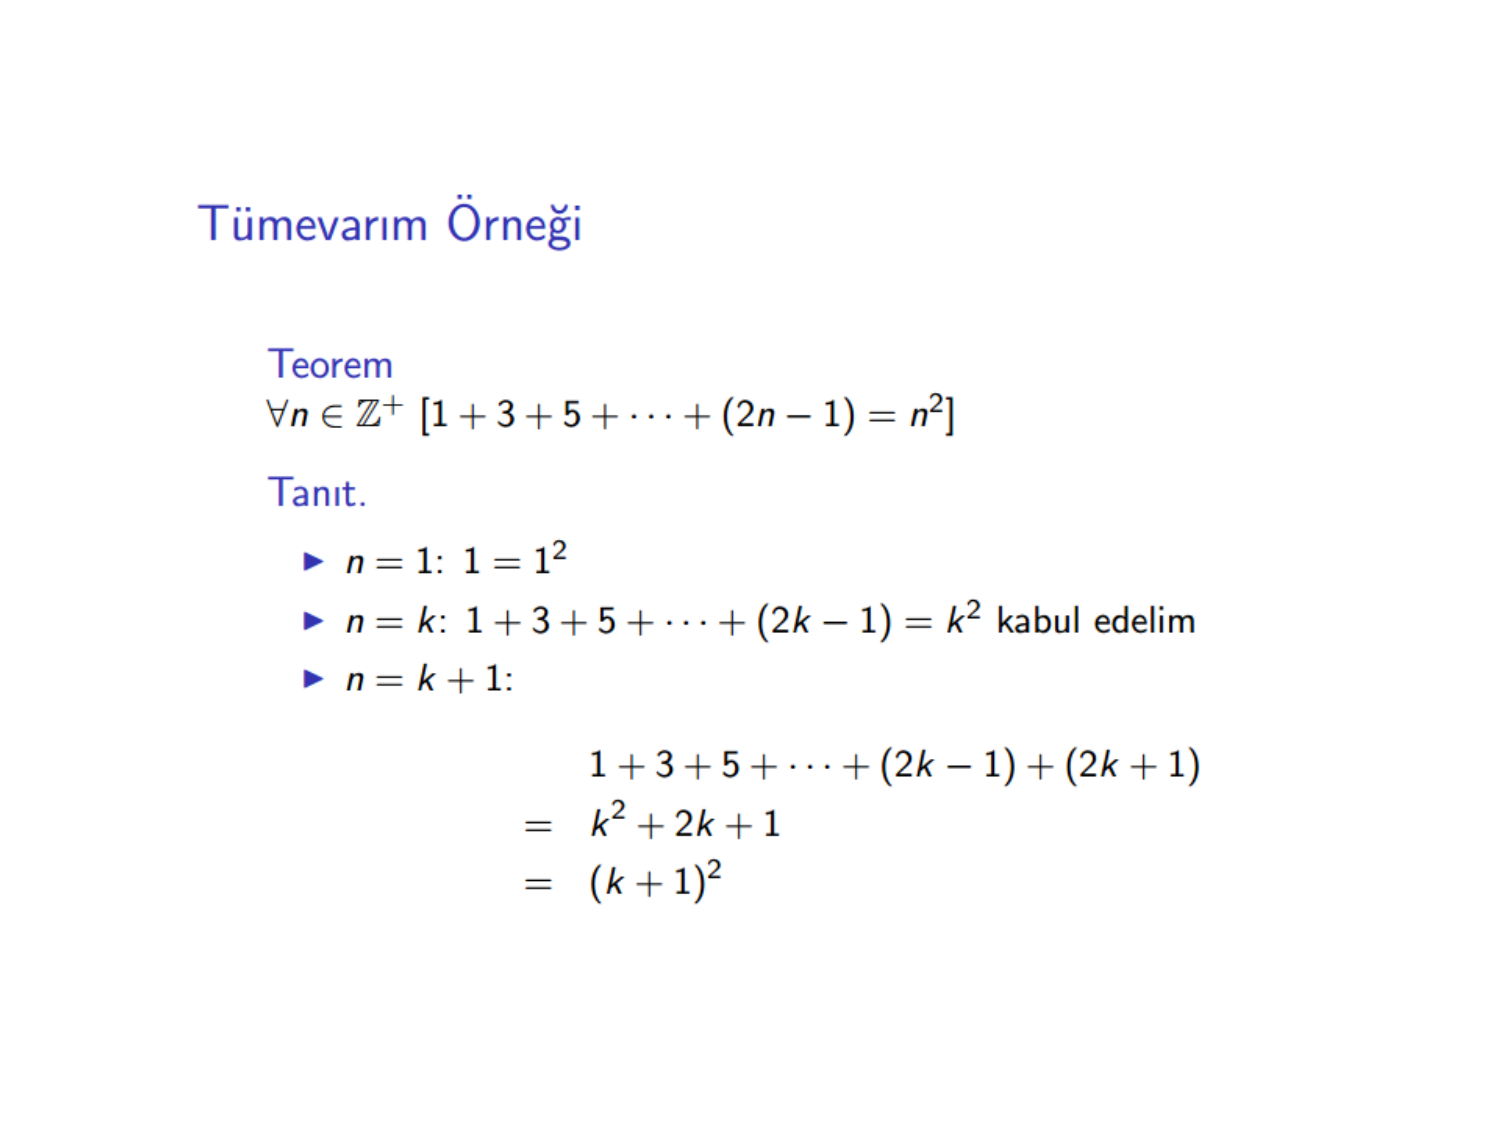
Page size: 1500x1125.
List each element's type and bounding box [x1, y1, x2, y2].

picture [181, 184, 1319, 941]
